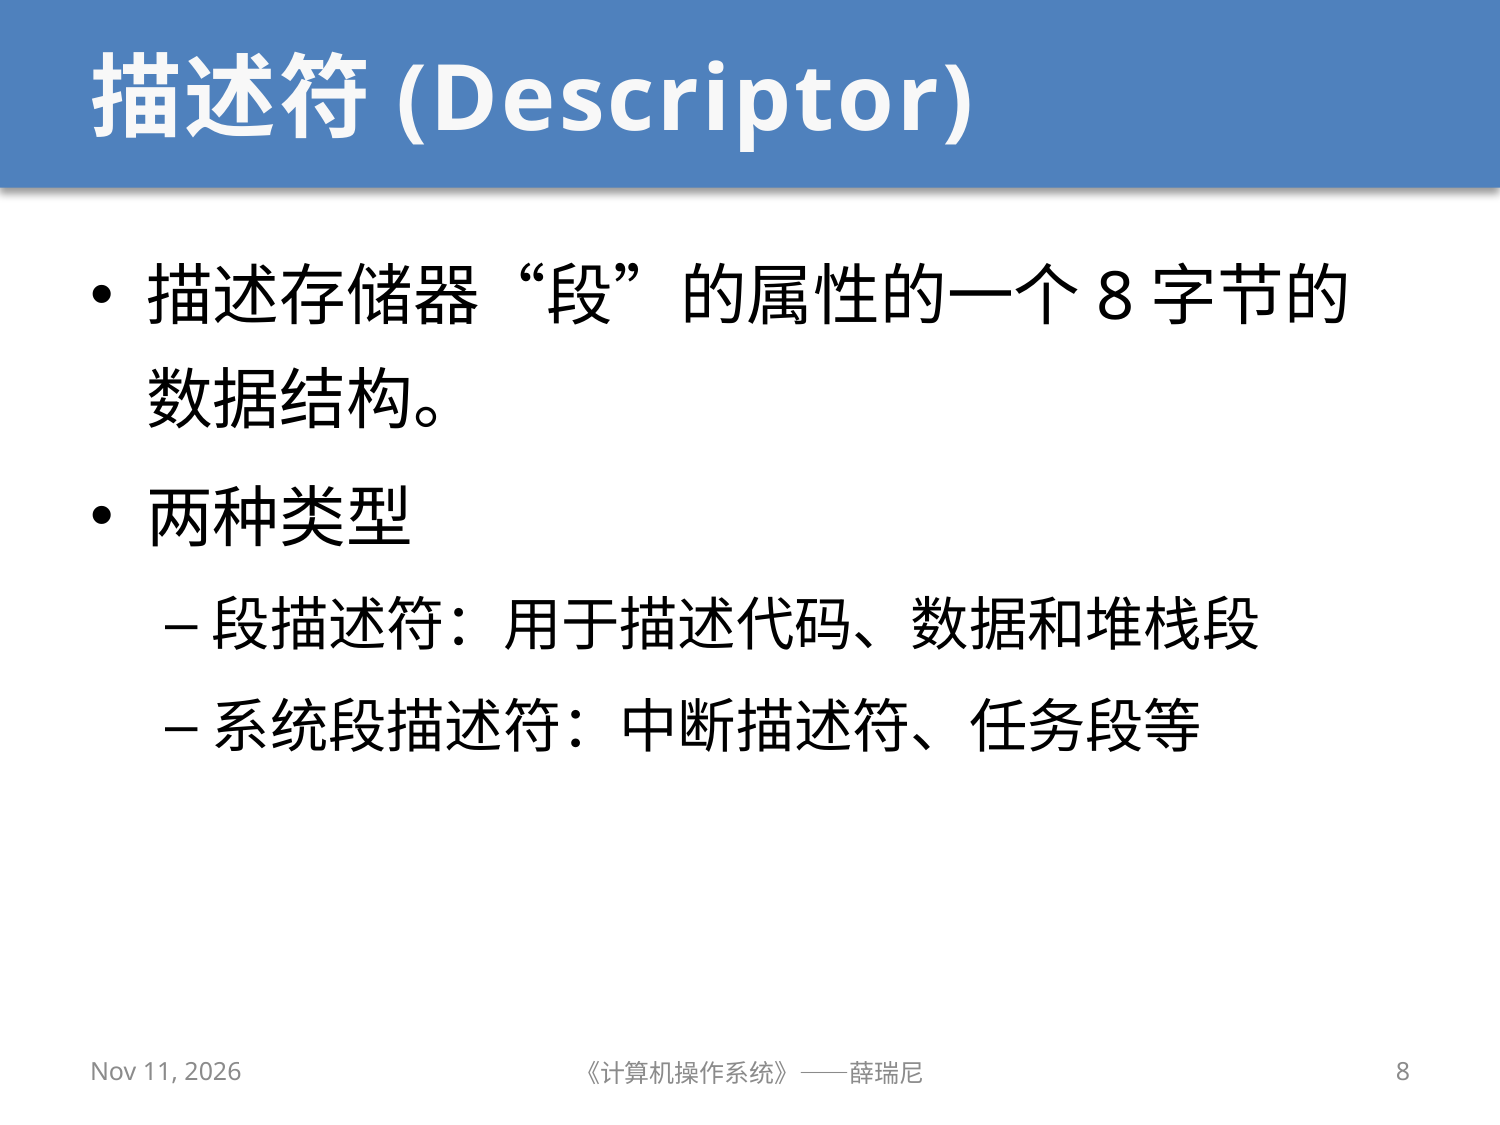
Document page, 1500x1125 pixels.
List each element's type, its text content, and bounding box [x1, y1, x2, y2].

list 描述存储器“段”的属性的一个8字节的数据结构。 两种类型 段描述符：用于描述代码、数据和堆栈段 系统段描述符：中断描述符、任务段等 [75, 221, 1425, 1021]
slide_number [75, 1042, 425, 1103]
footer 《计算机操作系统》——薛瑞尼 [512, 1042, 988, 1103]
slide_number 8 [1074, 1042, 1425, 1103]
title 描述符(Descriptor) [75, 0, 1425, 188]
